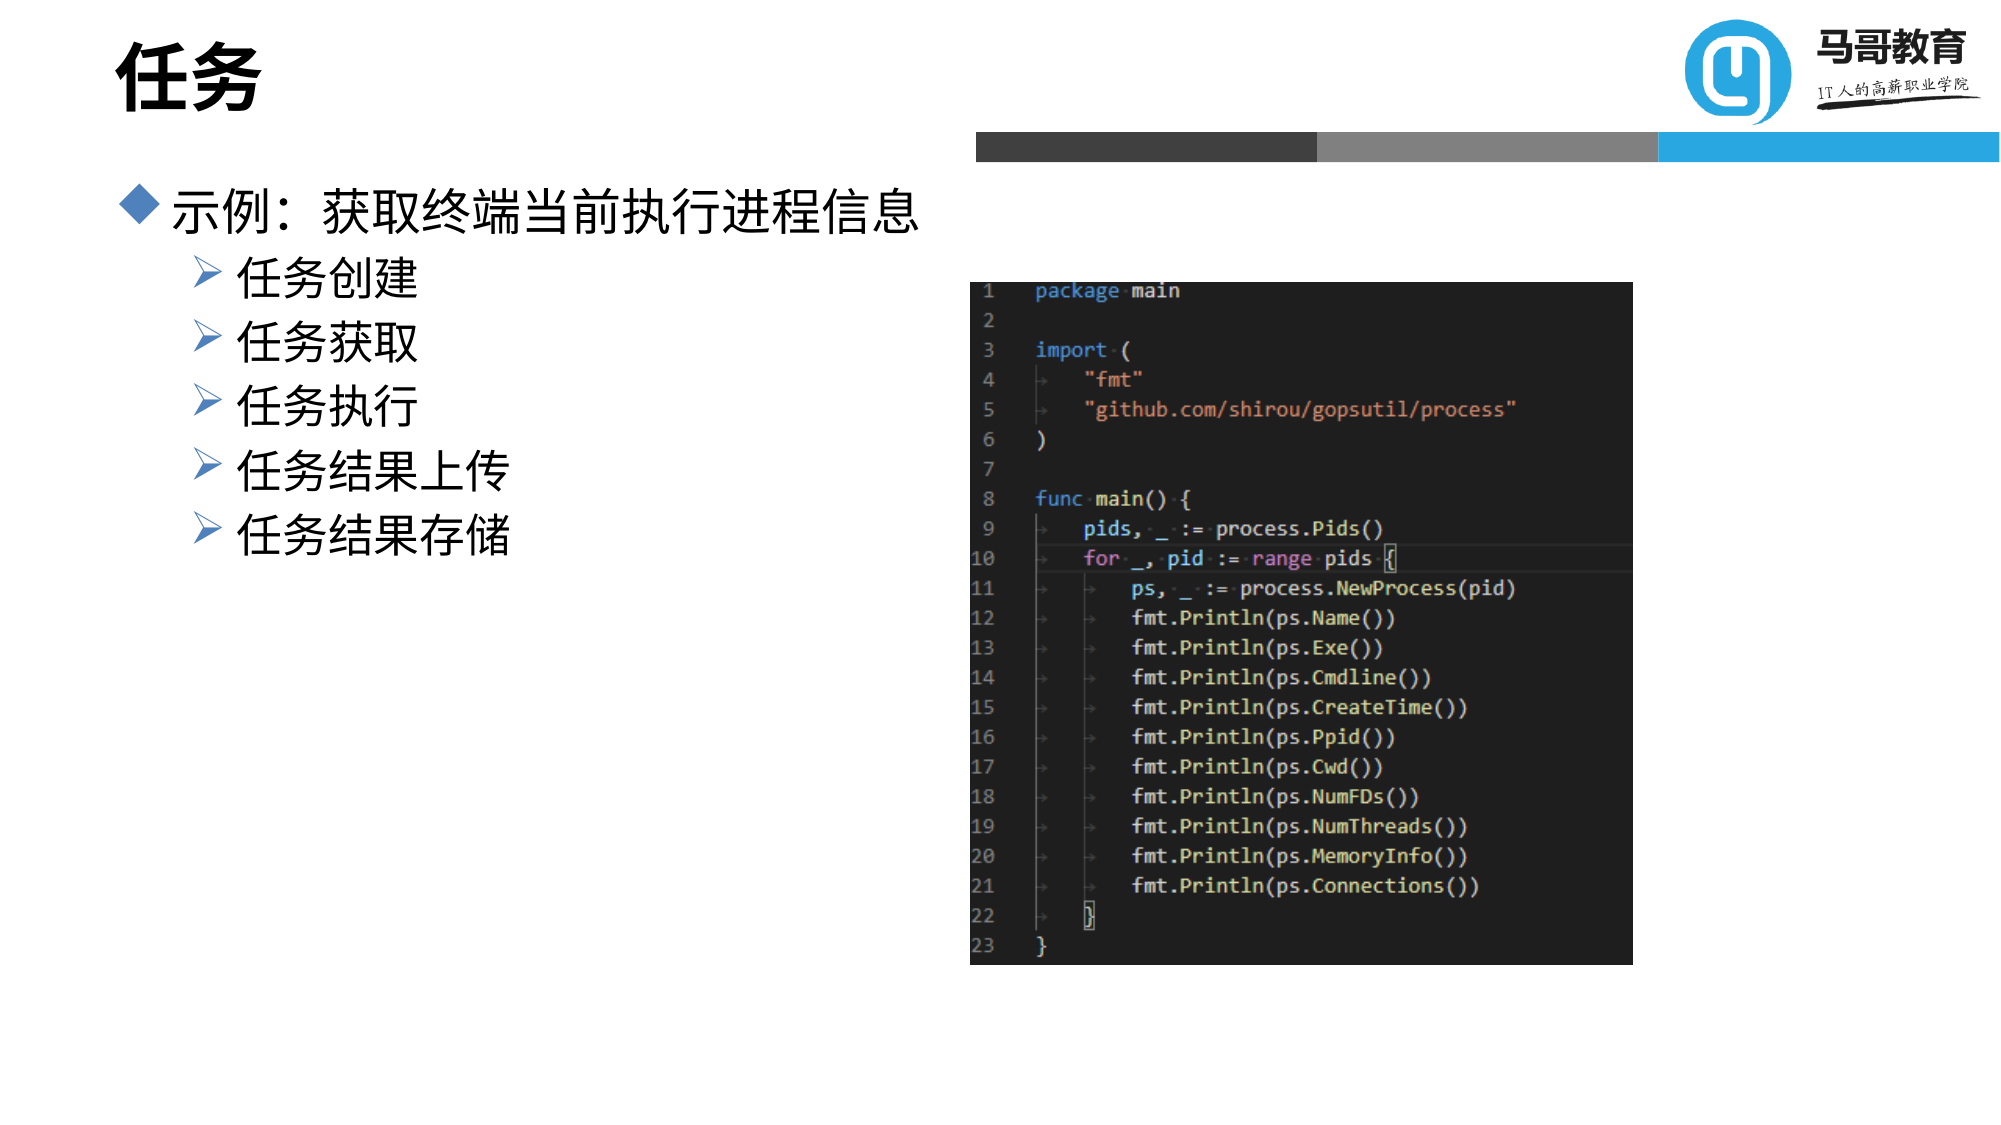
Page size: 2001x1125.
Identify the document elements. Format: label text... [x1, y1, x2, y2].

picture [969, 282, 1633, 965]
picture [1671, 0, 2001, 206]
list 示例：获取终端当前执行进程信息 任务创建 任务获取 任务执行 任务结果上传 任务结果存储 [99, 173, 1931, 1034]
title 任务 [99, 27, 1274, 124]
